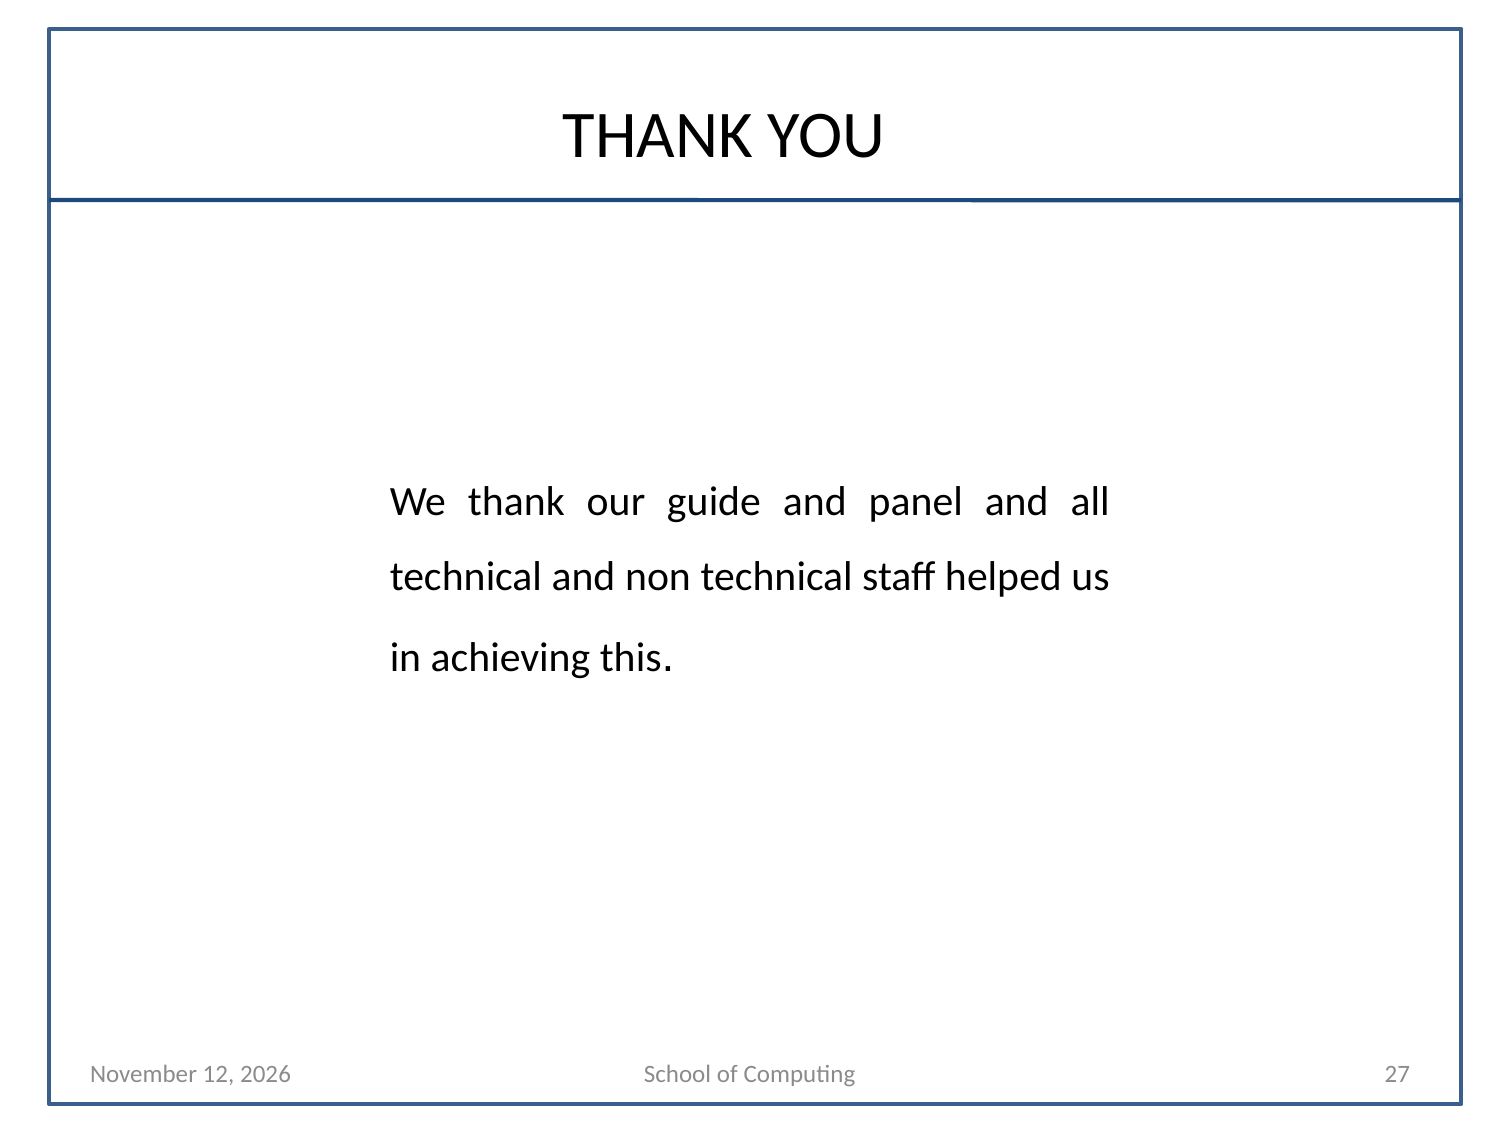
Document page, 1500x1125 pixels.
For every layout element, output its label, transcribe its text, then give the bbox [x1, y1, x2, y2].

title THANK YOU [49, 37, 1399, 225]
slide_number 27 [1074, 1042, 1425, 1103]
text_box We thank our guide and panel and all technical and non technical staff helped us in achieving this. [374, 441, 1125, 689]
footer School of Computing [512, 1042, 988, 1103]
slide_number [75, 1042, 425, 1103]
